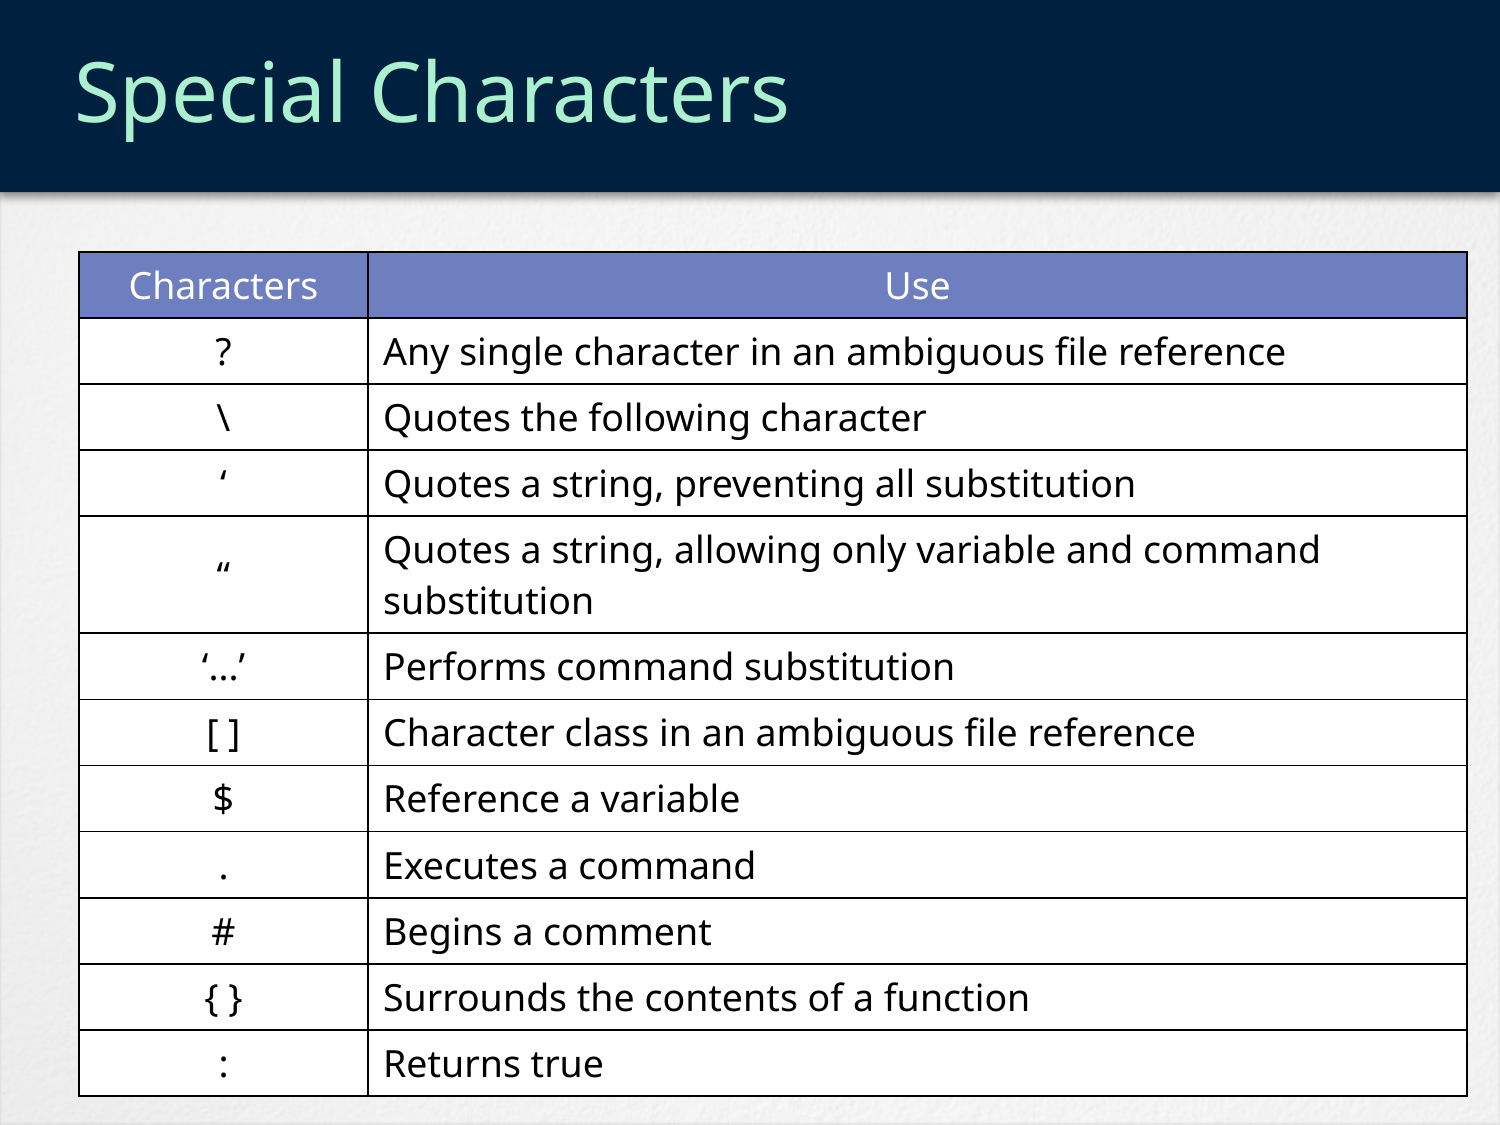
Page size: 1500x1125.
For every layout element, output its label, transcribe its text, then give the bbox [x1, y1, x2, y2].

table_cell Performs command substitution [369, 634, 1466, 699]
table_cell # [80, 899, 367, 963]
table_header Use [369, 253, 1466, 317]
table_cell Begins a comment [369, 899, 1466, 963]
table_cell Quotes a string, preventing all substitution [369, 451, 1466, 515]
table_cell { } [80, 965, 367, 1029]
table_cell ‘...’ [80, 634, 367, 699]
table_cell $ [80, 766, 367, 831]
table_cell Character class in an ambiguous file reference [369, 700, 1466, 765]
table_cell Returns true [369, 1031, 1466, 1095]
table_cell \ [80, 385, 367, 449]
table_cell : [80, 1031, 367, 1095]
title Special Characters [59, 0, 1500, 193]
table_cell . [80, 832, 367, 897]
table_cell Executes a command [369, 832, 1466, 897]
table_cell ? [80, 319, 367, 383]
table_cell ‘ [80, 451, 367, 515]
table_cell Reference a variable [369, 766, 1466, 831]
table_cell Surrounds the contents of a function [369, 965, 1466, 1029]
table_header Characters [80, 253, 367, 317]
table_cell Any single character in an ambiguous file reference [369, 319, 1466, 383]
table_cell [ ] [80, 700, 367, 765]
table_cell “ [80, 517, 367, 632]
table_cell Quotes a string, allowing only variable and command substitution [369, 517, 1466, 632]
table_cell Quotes the following character [369, 385, 1466, 449]
